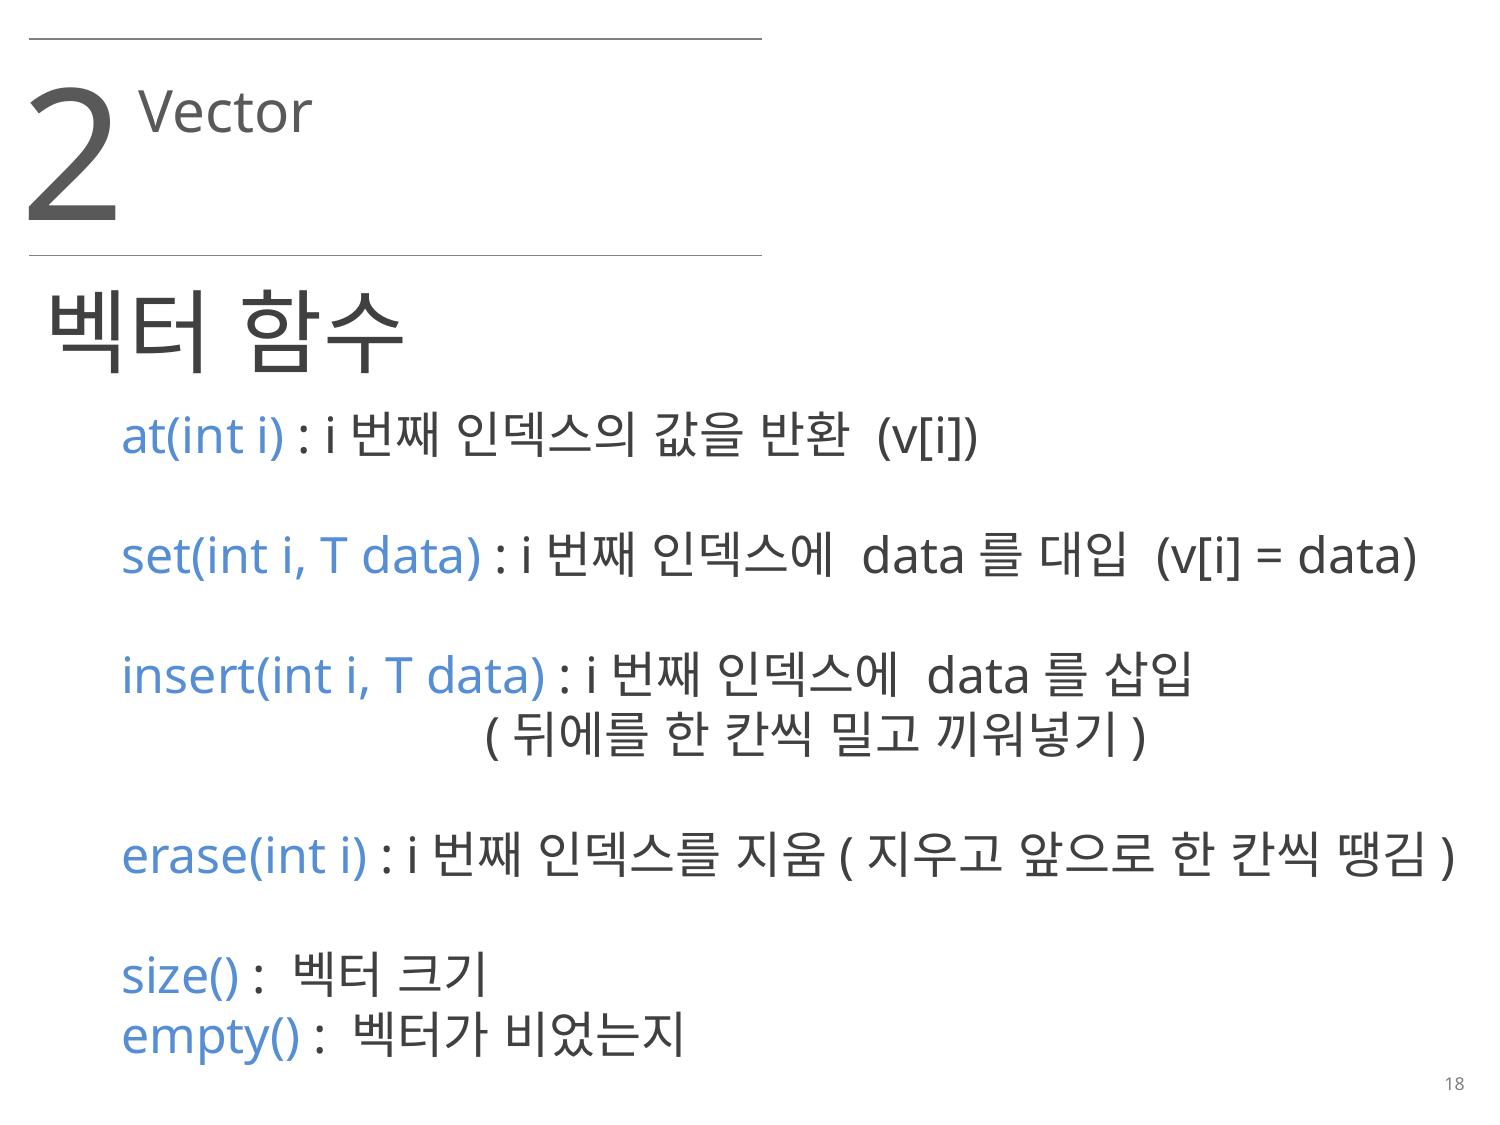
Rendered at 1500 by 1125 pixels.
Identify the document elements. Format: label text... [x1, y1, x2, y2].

text_box at(int i) : i번째 인덱스의 값을 반환 (v[i]) set(int i, T data) : i번째 인덱스에 data를 대입 (v[i] = data) insert(int i, T data) : i번째 인덱스에 data를 삽입 (뒤에를 한 칸씩 밀고 끼워넣기) erase(int i) : i번째 인덱스를 지움(지우고 앞으로 한 칸씩 땡김) size() : 벡터 크기 empty() : 벡터가 비었는지 [106, 395, 1489, 1071]
text_box 벡터 함수 [29, 267, 1093, 392]
text_box 2 [5, 29, 124, 265]
text_box Vector [123, 66, 798, 152]
